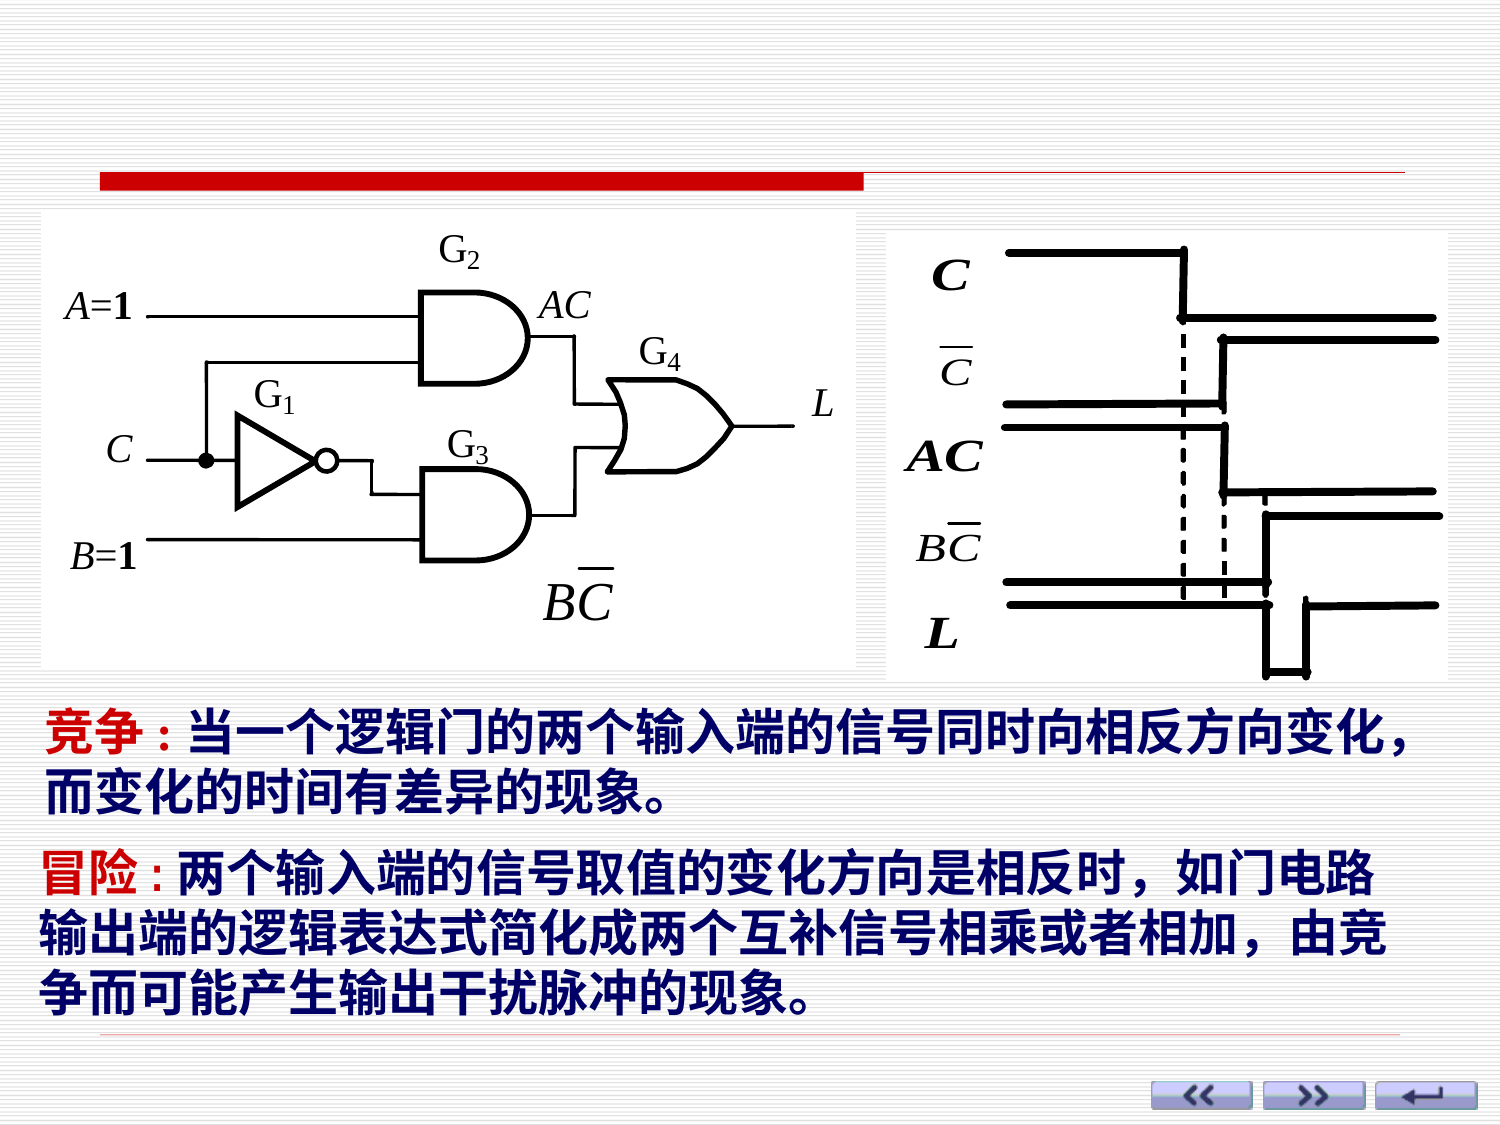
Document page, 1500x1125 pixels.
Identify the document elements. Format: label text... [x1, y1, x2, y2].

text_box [886, 231, 1449, 681]
text_box 冒险:两个输入端的信号取值的变化方向是相反时，如门电路输出端的逻辑表达式简化成两个互补信号相乘或者相加，由竞争而可能产生输出干扰脉冲的现象。 [23, 834, 1424, 1029]
picture [0, 0, 1500, 429]
text_box 竞争:当一个逻辑门的两个输入端的信号同时向相反方向变化，而变化的时间有差异的现象。 [29, 692, 1418, 828]
picture [0, 430, 1500, 1125]
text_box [41, 209, 857, 669]
